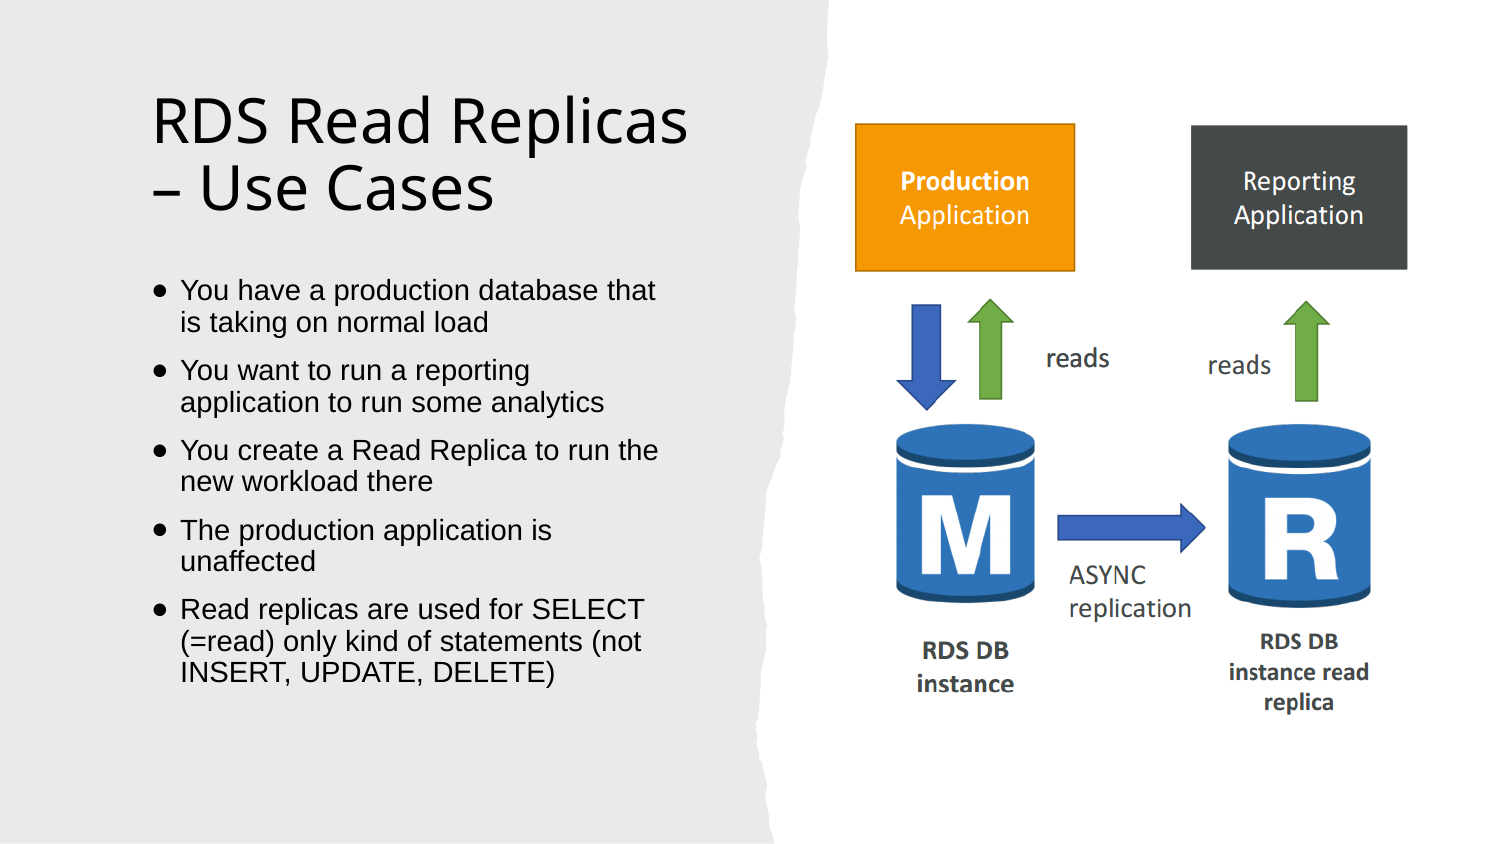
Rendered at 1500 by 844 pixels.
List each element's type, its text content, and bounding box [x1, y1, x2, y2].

text_box [758, 0, 1500, 844]
title RDS Read Replicas – Use Cases [139, 75, 729, 239]
list You have a production database that is taking on normal load You want to run a reporting application to run some analytics You create a Read Replica to run the new workload there The production application is unaffected Read replicas are used for SELECT (=read) only kind of statements (not INSERT, UPDATE, DELETE) [139, 269, 686, 751]
picture [846, 110, 1430, 736]
text_box [0, 0, 831, 844]
